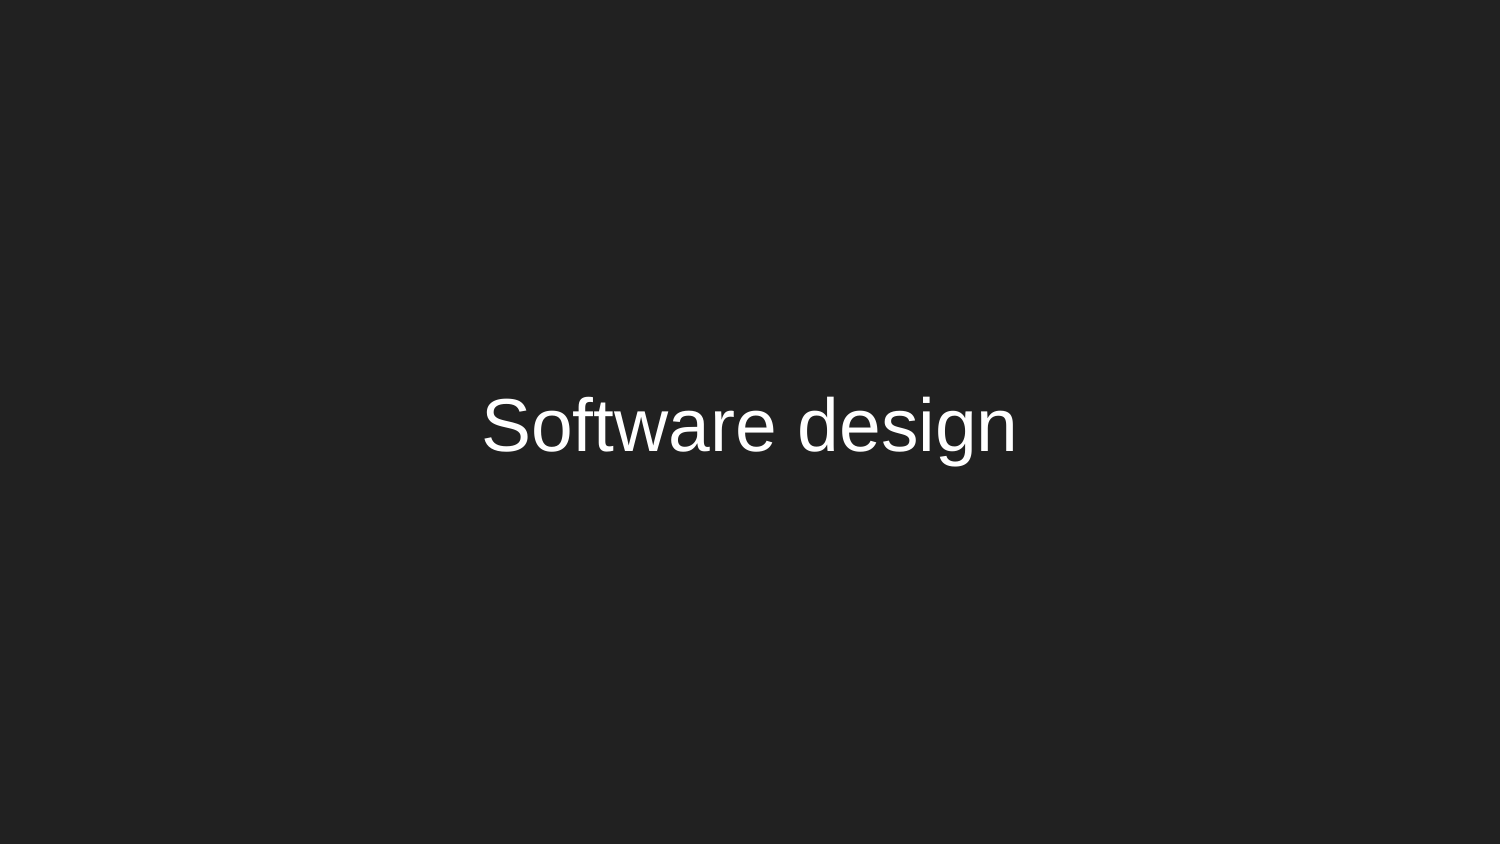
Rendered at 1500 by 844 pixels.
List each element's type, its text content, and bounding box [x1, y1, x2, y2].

title Software design [51, 352, 1449, 491]
